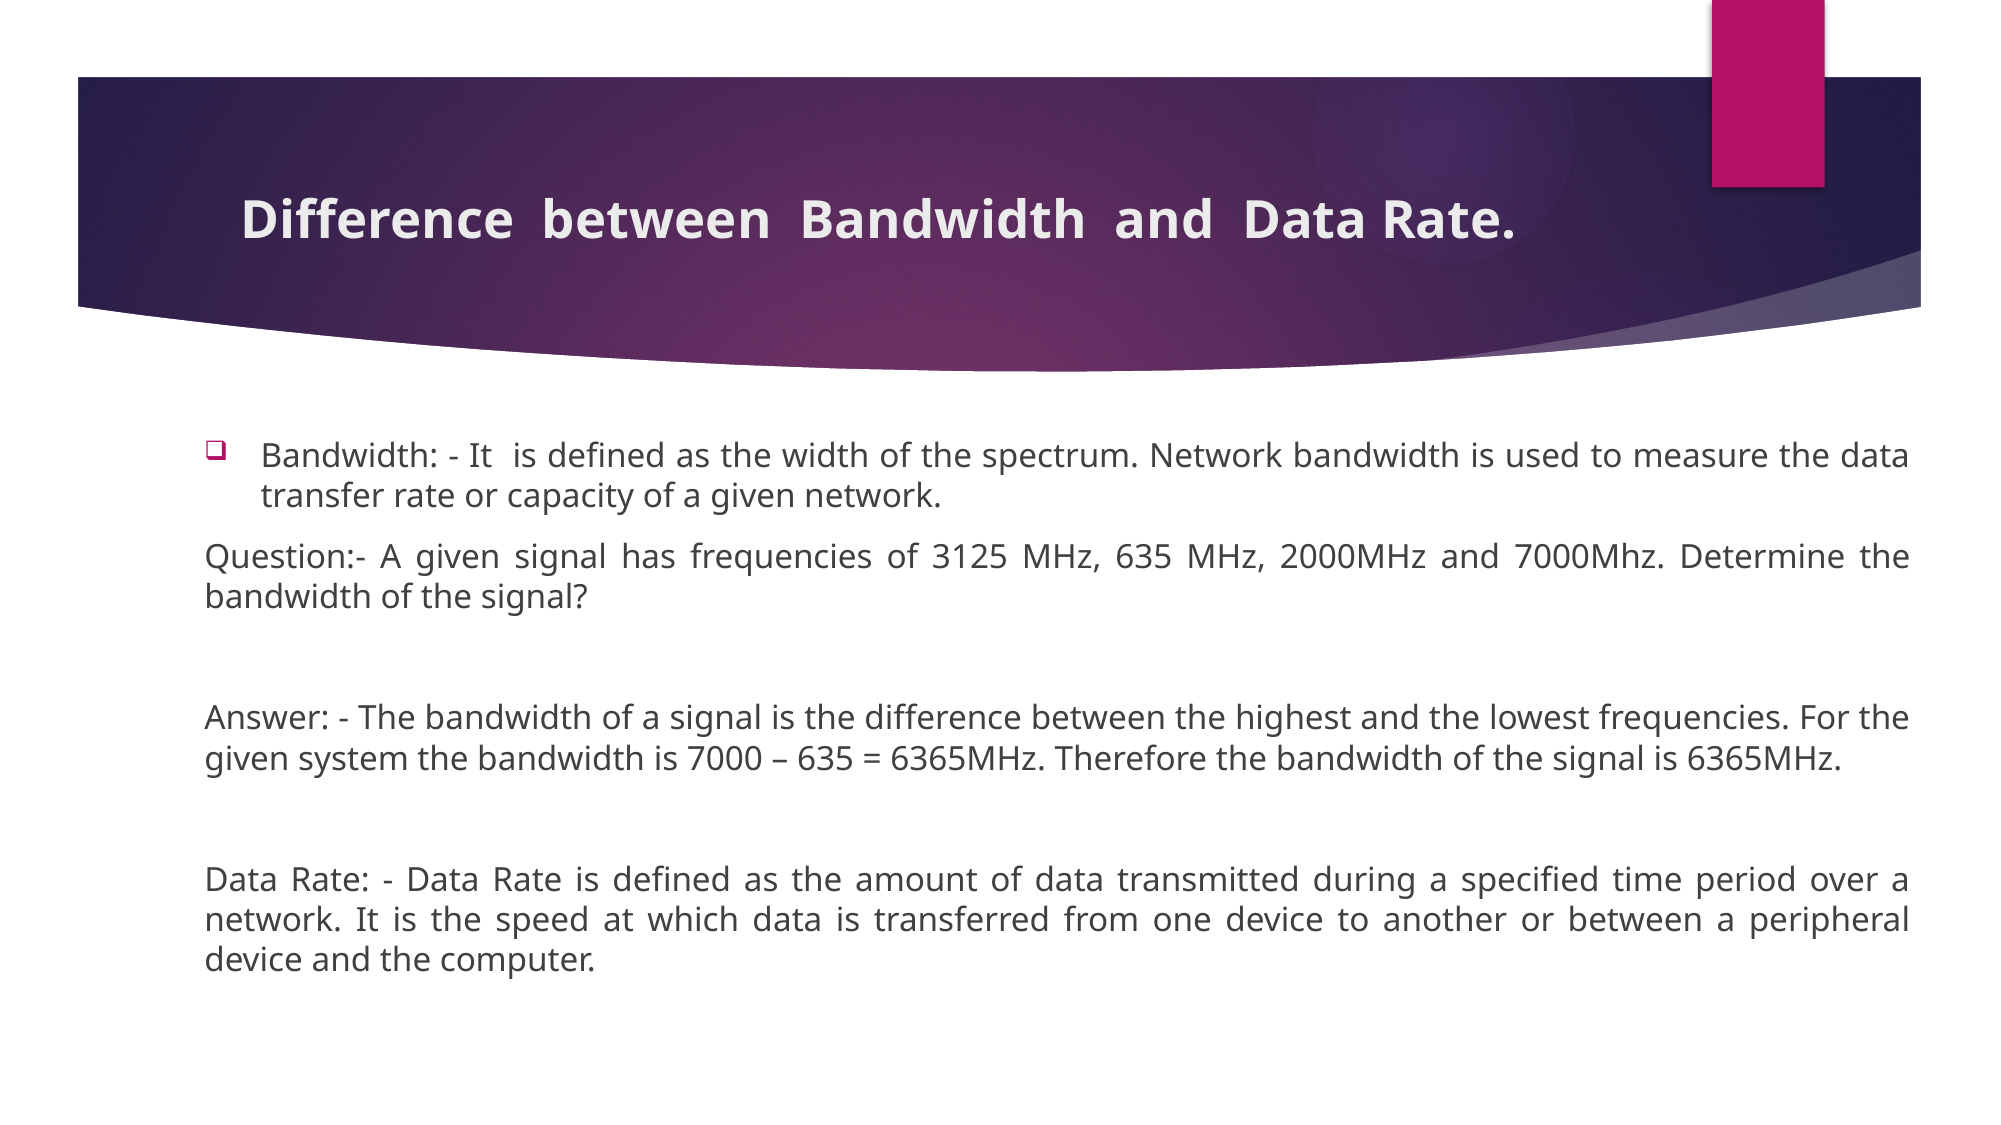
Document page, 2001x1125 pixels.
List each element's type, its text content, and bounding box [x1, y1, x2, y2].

list Bandwidth: - It is defined as the width of the spectrum. Network bandwidth is used to measure the data transfer rate or capacity of a given network. Question:- A given signal has frequencies of 3125 MHz, 635 MHz, 2000MHz and 7000Mhz. Determine the bandwidth of the signal? Answer: - The bandwidth of a signal is the difference between the highest and the lowest frequencies. For the given system the bandwidth is 7000 – 635 = 6365MHz. Therefore the bandwidth of the signal is 6365MHz. Data Rate: - Data Rate is defined as the amount of data transmitted during a specified time period over a network. It is the speed at which data is transferred from one device to another or between a peripheral device and the computer. Data Rate: Data Rate is defined as the amount of data transmitted during a specified time period over a network. It is the speed at which data is transferred from one device to another or between a peripheral device and [189, 427, 1929, 1078]
title Difference between Bandwidth and Data Rate. [189, 159, 1746, 276]
